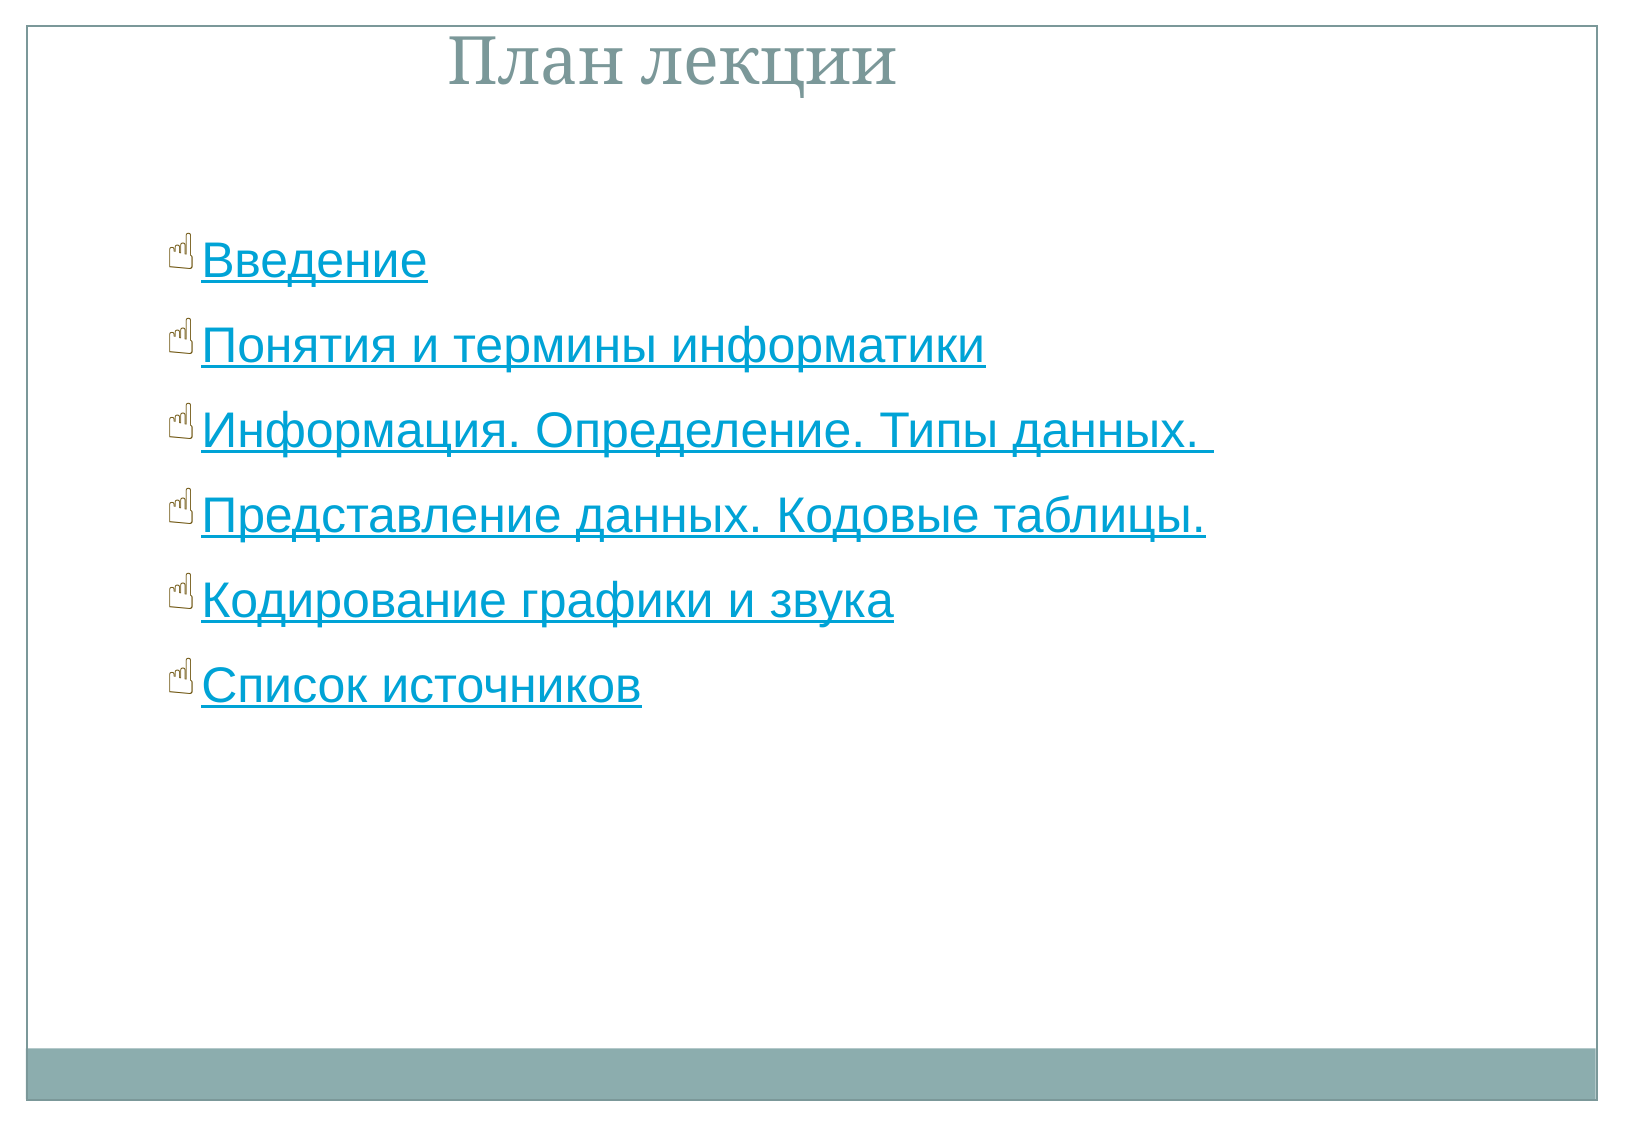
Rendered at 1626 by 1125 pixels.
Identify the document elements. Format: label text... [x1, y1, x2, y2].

title План лекции [0, 38, 1347, 106]
text_box Введение Понятия и термины информатики Информация. Определение. Типы данных. Представление данных. Кодовые таблицы. Кодирование графики и звука Список источников [151, 220, 1510, 720]
